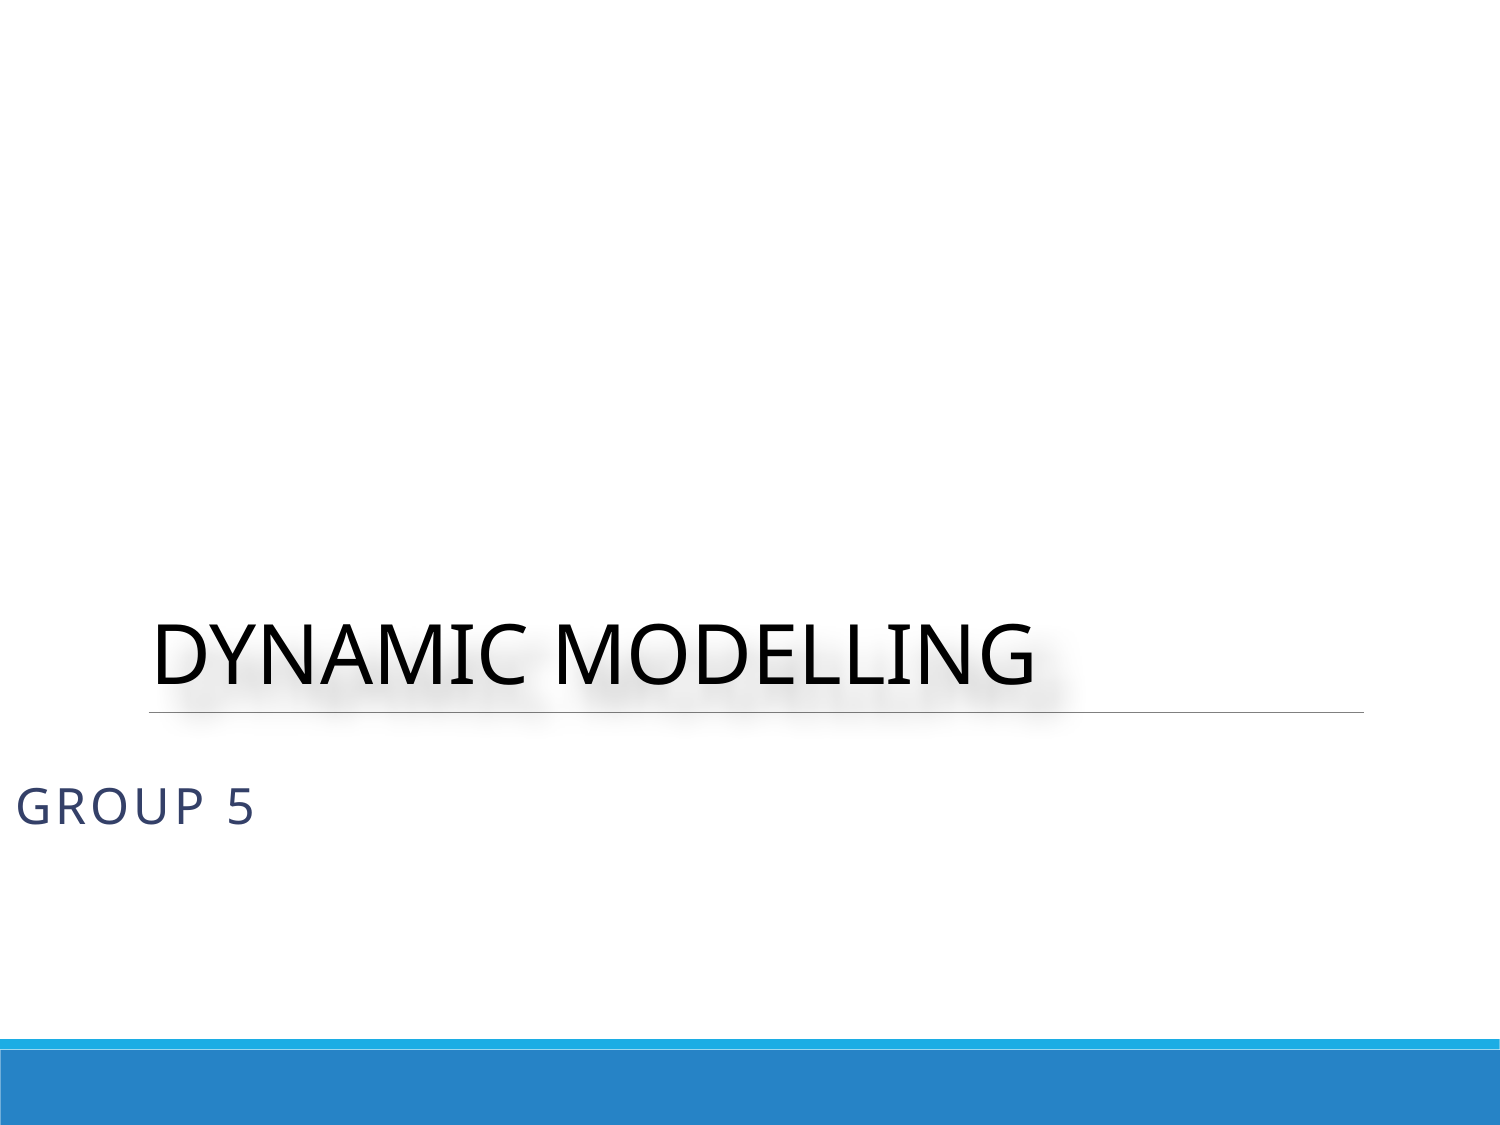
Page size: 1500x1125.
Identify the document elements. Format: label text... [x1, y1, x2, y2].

subtitle Group 5 [0, 773, 1477, 961]
title DYNAMIC MODELLING [135, 124, 1373, 710]
